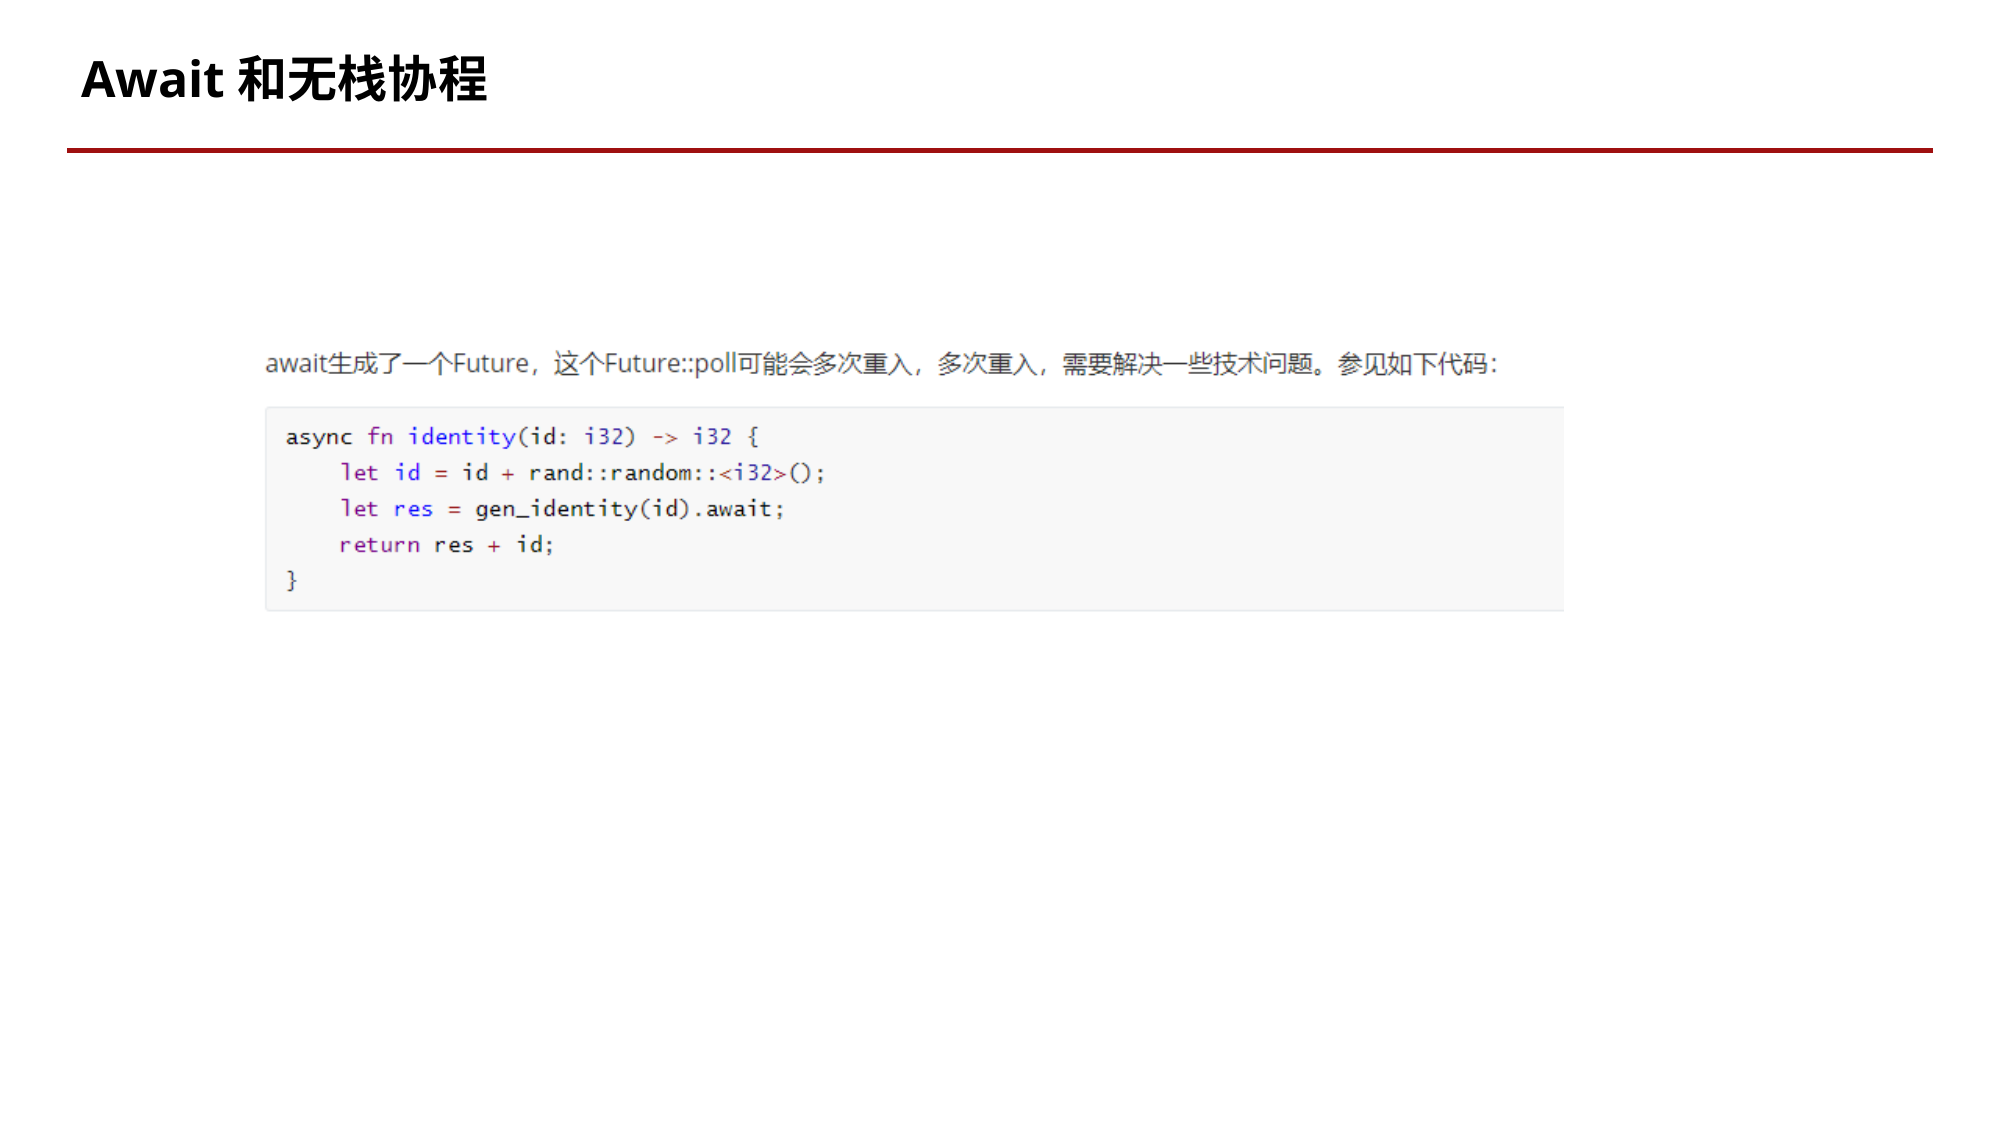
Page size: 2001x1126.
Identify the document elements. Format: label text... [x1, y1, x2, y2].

title Await和无栈协程 [66, 40, 1886, 130]
picture [255, 337, 1565, 619]
